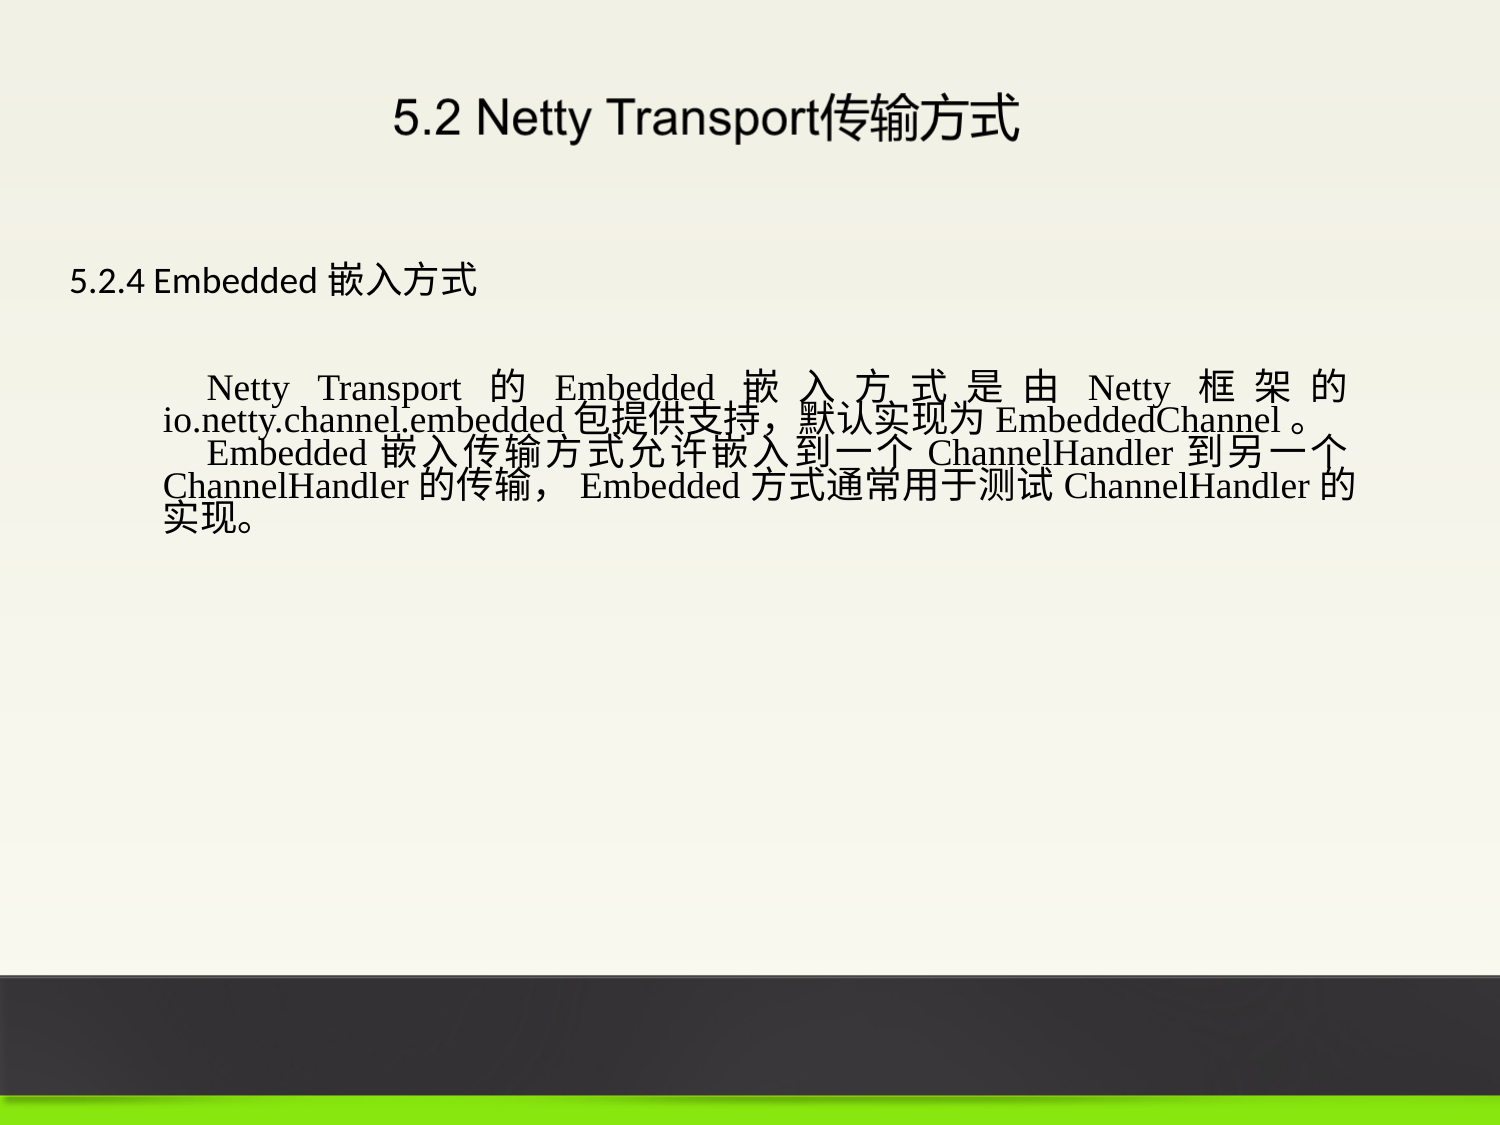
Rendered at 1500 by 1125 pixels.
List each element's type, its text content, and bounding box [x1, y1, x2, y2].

text_box 5.2.4 Embedded嵌入方式 [54, 248, 1125, 309]
text_box Netty Transport的Embedded嵌入方式是由Netty框架的io.netty.channel.embedded包提供支持，默认实现为EmbeddedChannel。 Embedded嵌入传输方式允许嵌入到一个ChannelHandler到另一个ChannelHandler的传输，Embedded方式通常用于测试ChannelHandler的实现。 [104, 367, 1372, 546]
picture [0, 0, 1500, 1125]
